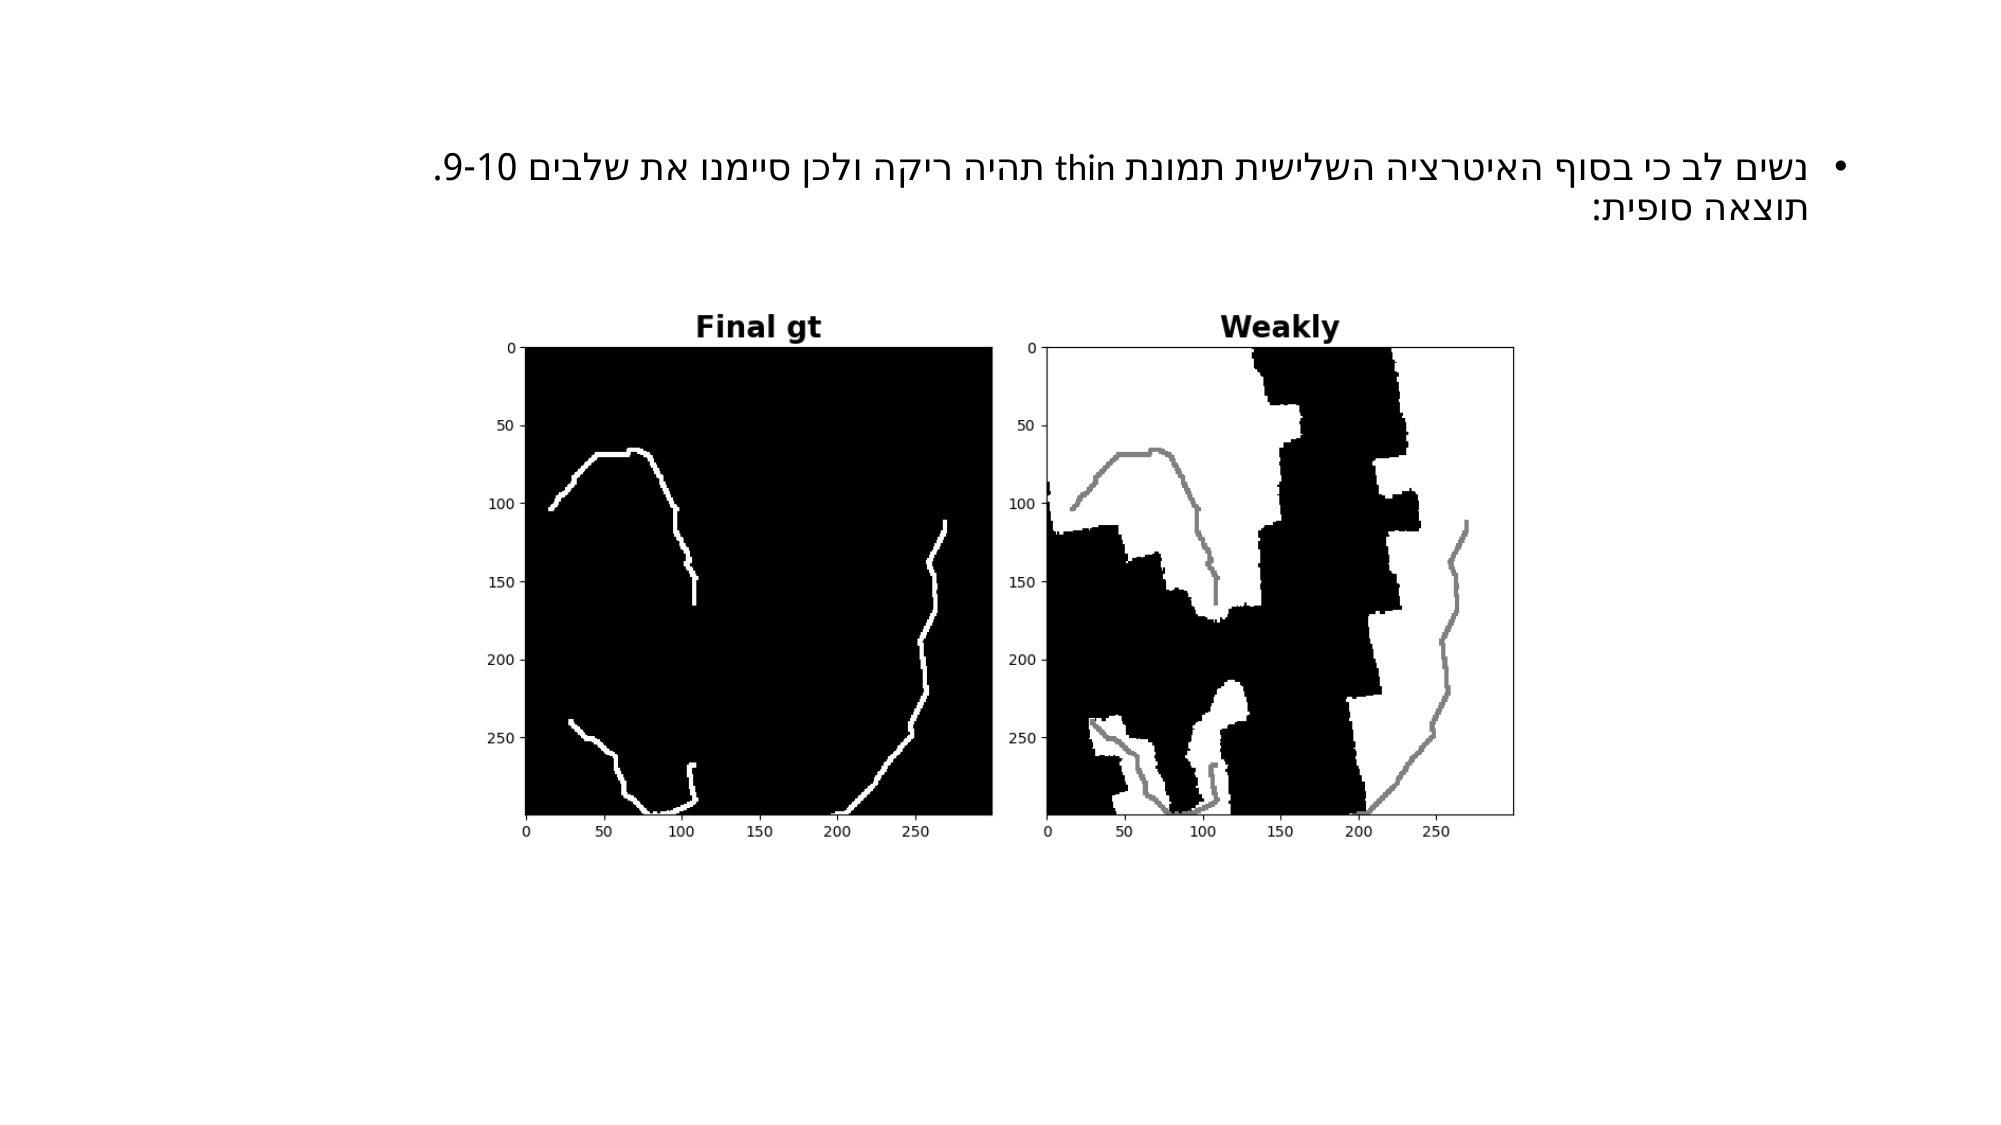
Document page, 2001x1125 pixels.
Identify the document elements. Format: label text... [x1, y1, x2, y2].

picture [471, 312, 1529, 842]
list נשים לב כי בסוף האיטרציה השלישית תמונת thin תהיה ריקה ולכן סיימנו את שלבים 9-10. תוצאה סופית: [137, 140, 1863, 1014]
